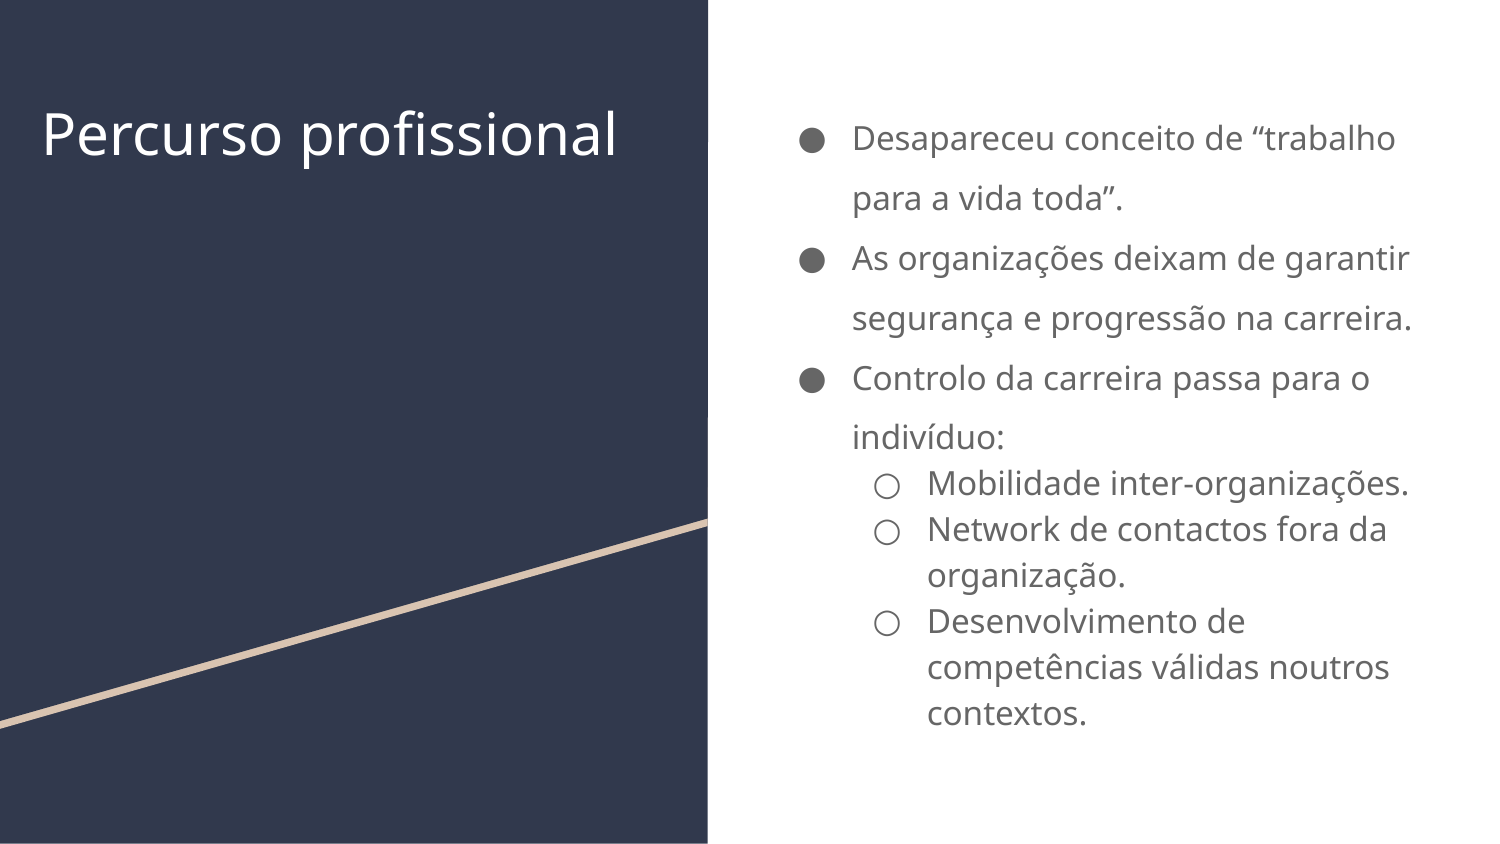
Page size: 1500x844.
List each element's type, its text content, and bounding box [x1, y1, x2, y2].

title Percurso profissional [26, 82, 686, 494]
list Desapareceu conceito de “trabalho para a vida toda”. As organizações deixam de garantir segurança e progressão na carreira. Controlo da carreira passa para o indivíduo: Mobilidade inter-organizações. Network de contactos fora da organização. Desenvolvimento de competências válidas noutros contextos. [761, 82, 1446, 755]
